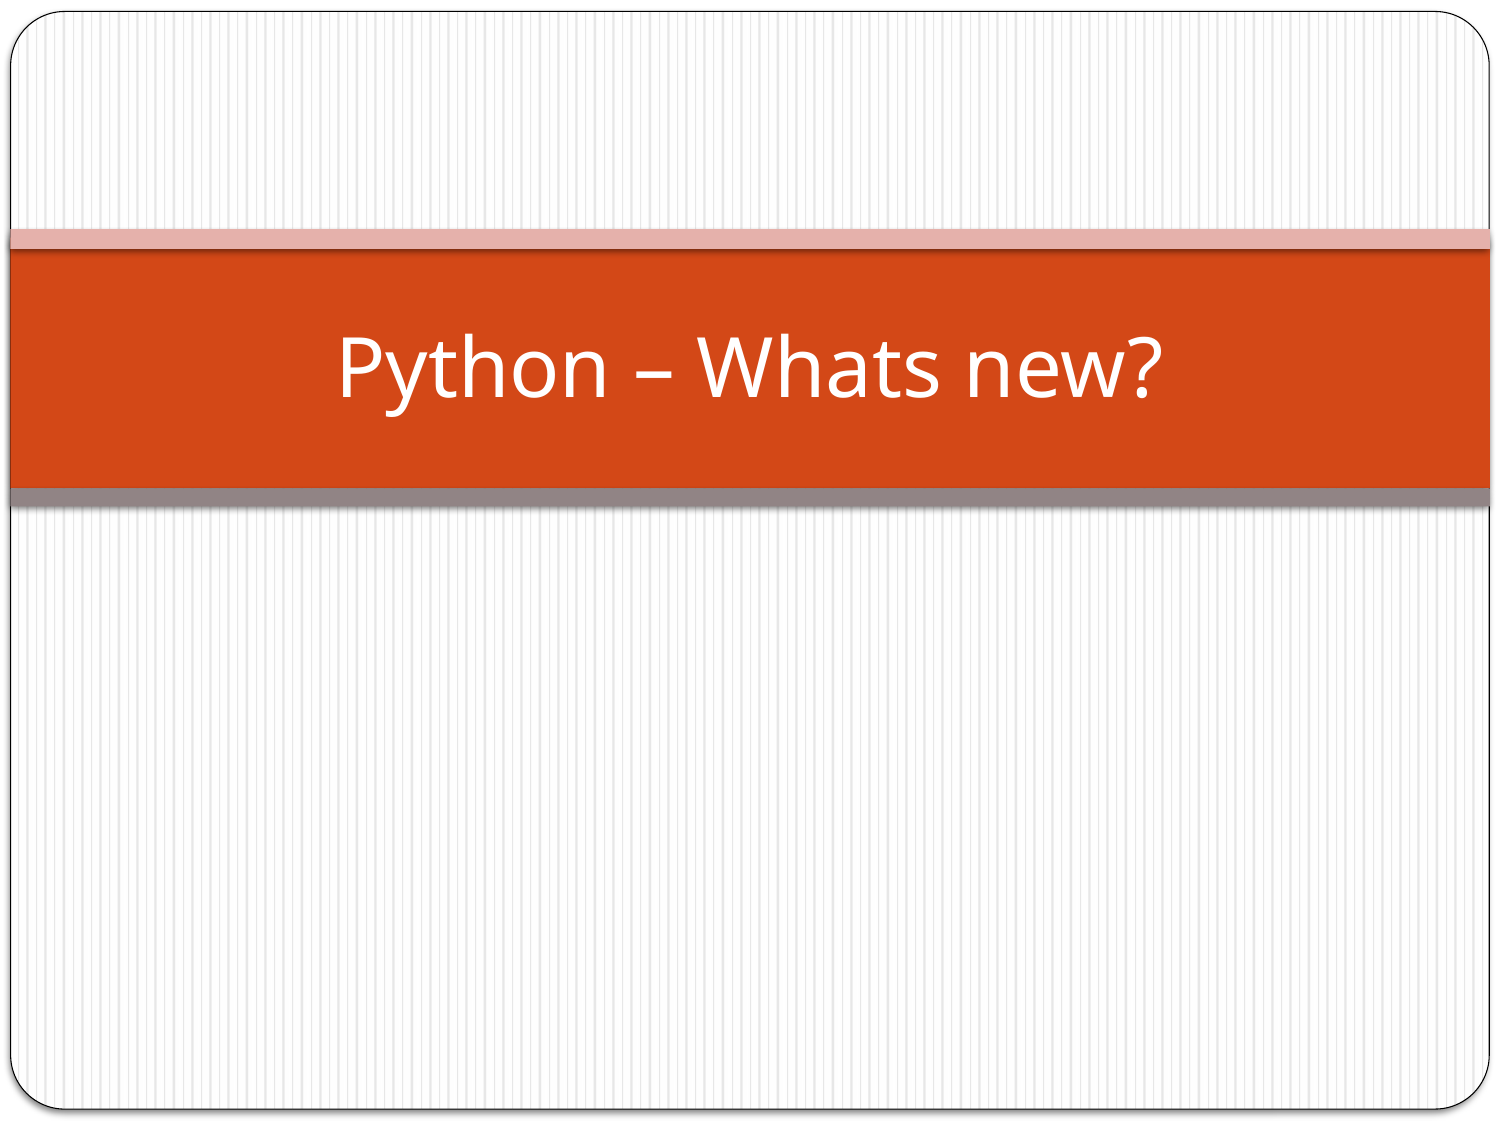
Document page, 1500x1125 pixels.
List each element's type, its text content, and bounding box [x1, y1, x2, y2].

title Python – Whats new? [75, 247, 1425, 489]
